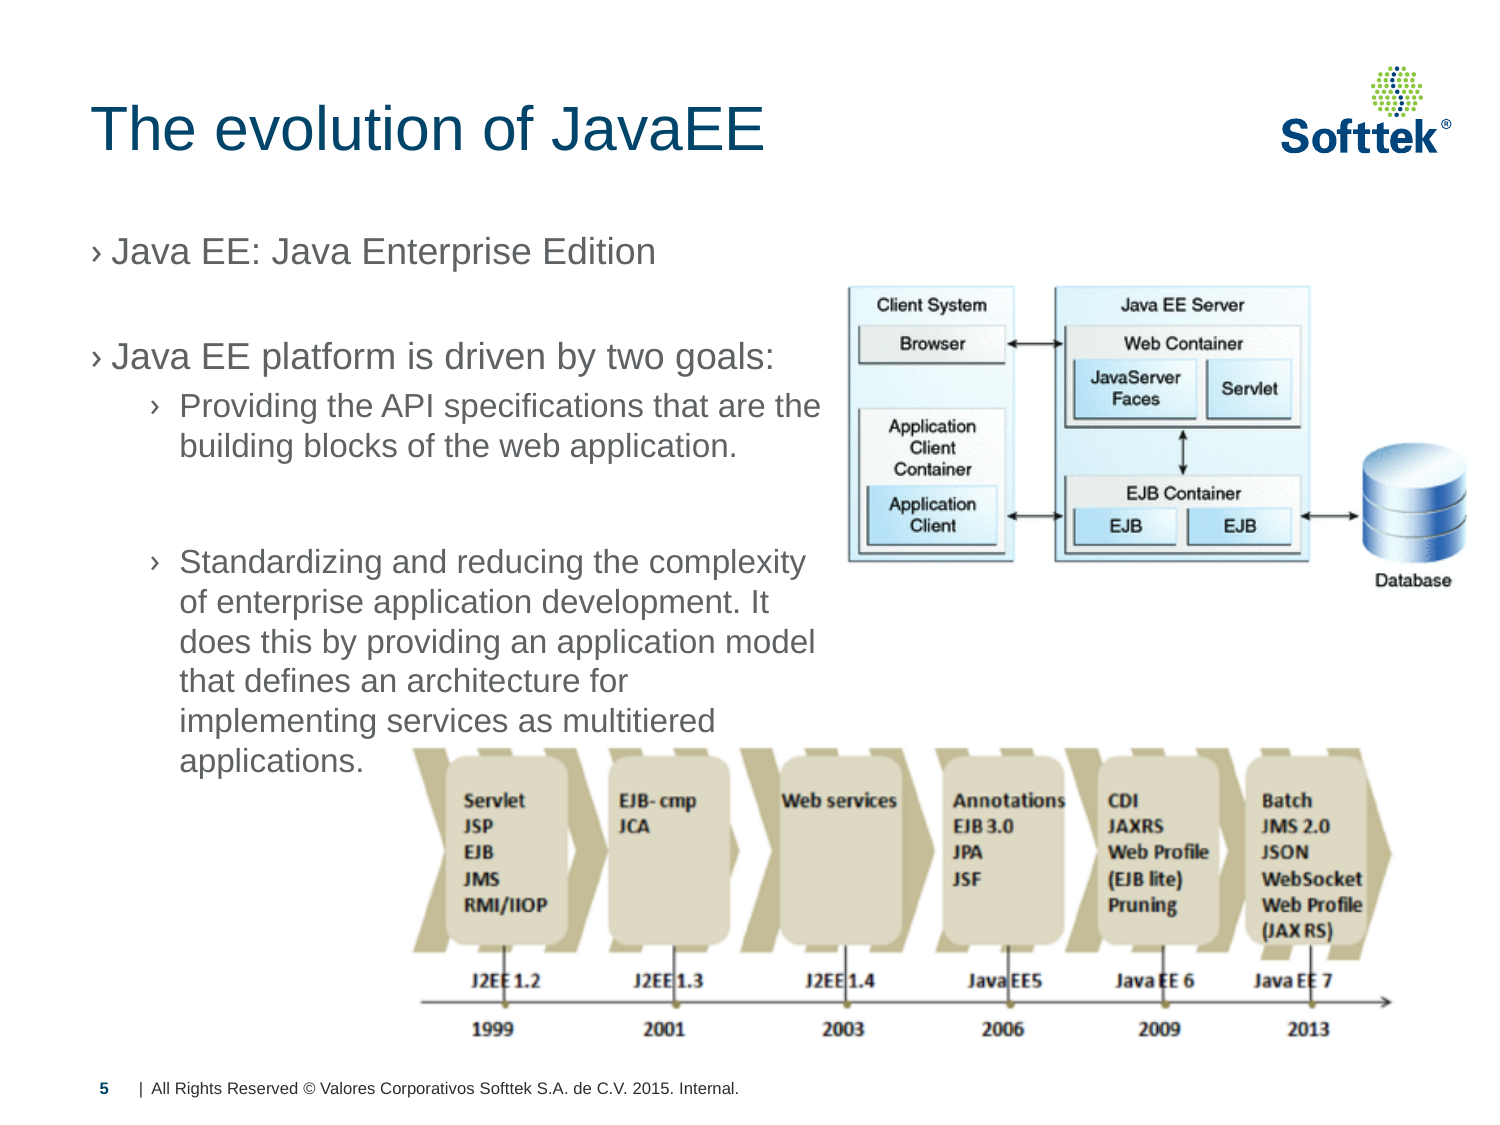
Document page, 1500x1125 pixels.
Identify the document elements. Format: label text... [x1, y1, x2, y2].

slide_number 5 [64, 1069, 124, 1106]
title The evolution of JavaEE [74, 31, 1256, 172]
picture [407, 743, 1400, 1043]
list Java EE: Java Enterprise Edition Java EE platform is driven by two goals: Providing the API specifications that are the building blocks of the web application. Standardizing and reducing the complexity of enterprise application development. It does this by providing an application model that defines an architecture for implementing services as multitiered applications. [75, 219, 845, 1036]
picture [839, 278, 1475, 599]
